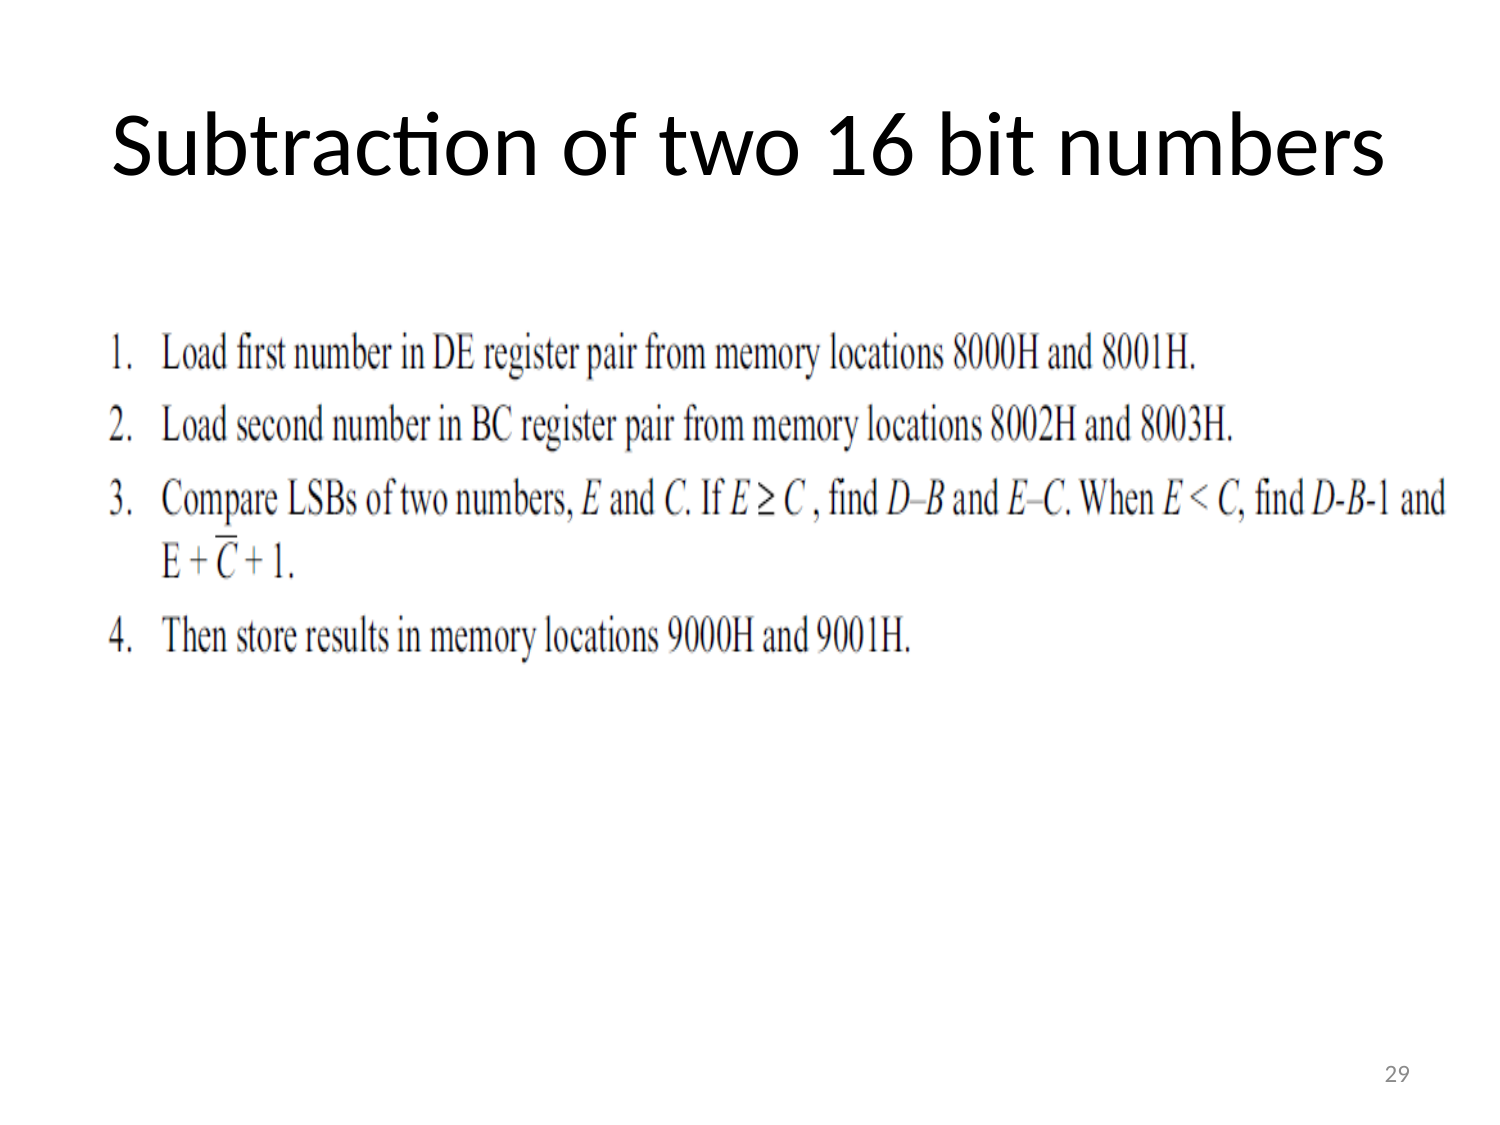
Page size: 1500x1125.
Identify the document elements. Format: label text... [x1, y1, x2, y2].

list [87, 312, 1476, 688]
slide_number 29 [1074, 1042, 1425, 1103]
title Subtraction of two 16 bit numbers [75, 45, 1425, 233]
